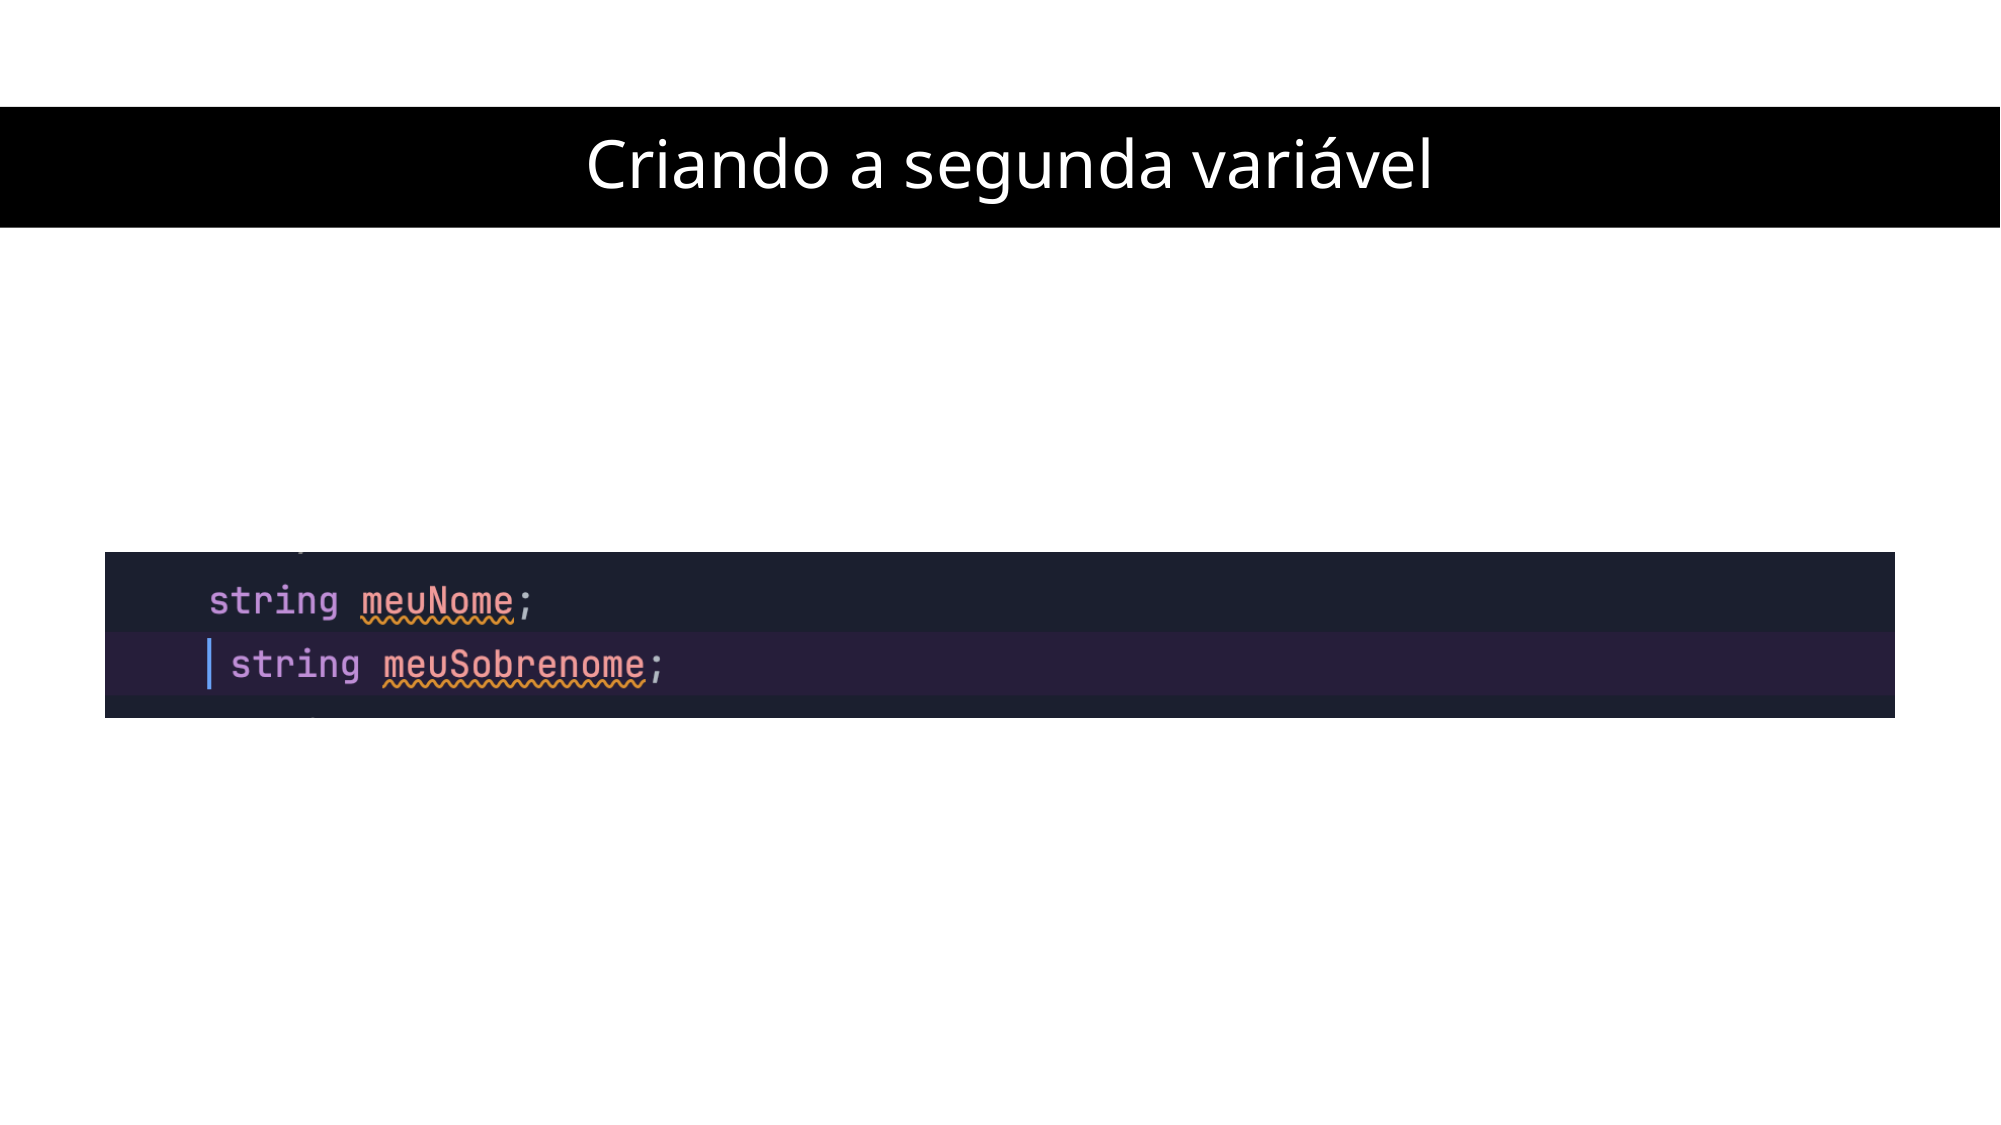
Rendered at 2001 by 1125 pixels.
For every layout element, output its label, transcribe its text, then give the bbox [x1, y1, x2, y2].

title Criando a segunda variável [91, 105, 1931, 228]
text_box [0, 105, 2000, 229]
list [104, 551, 1895, 719]
